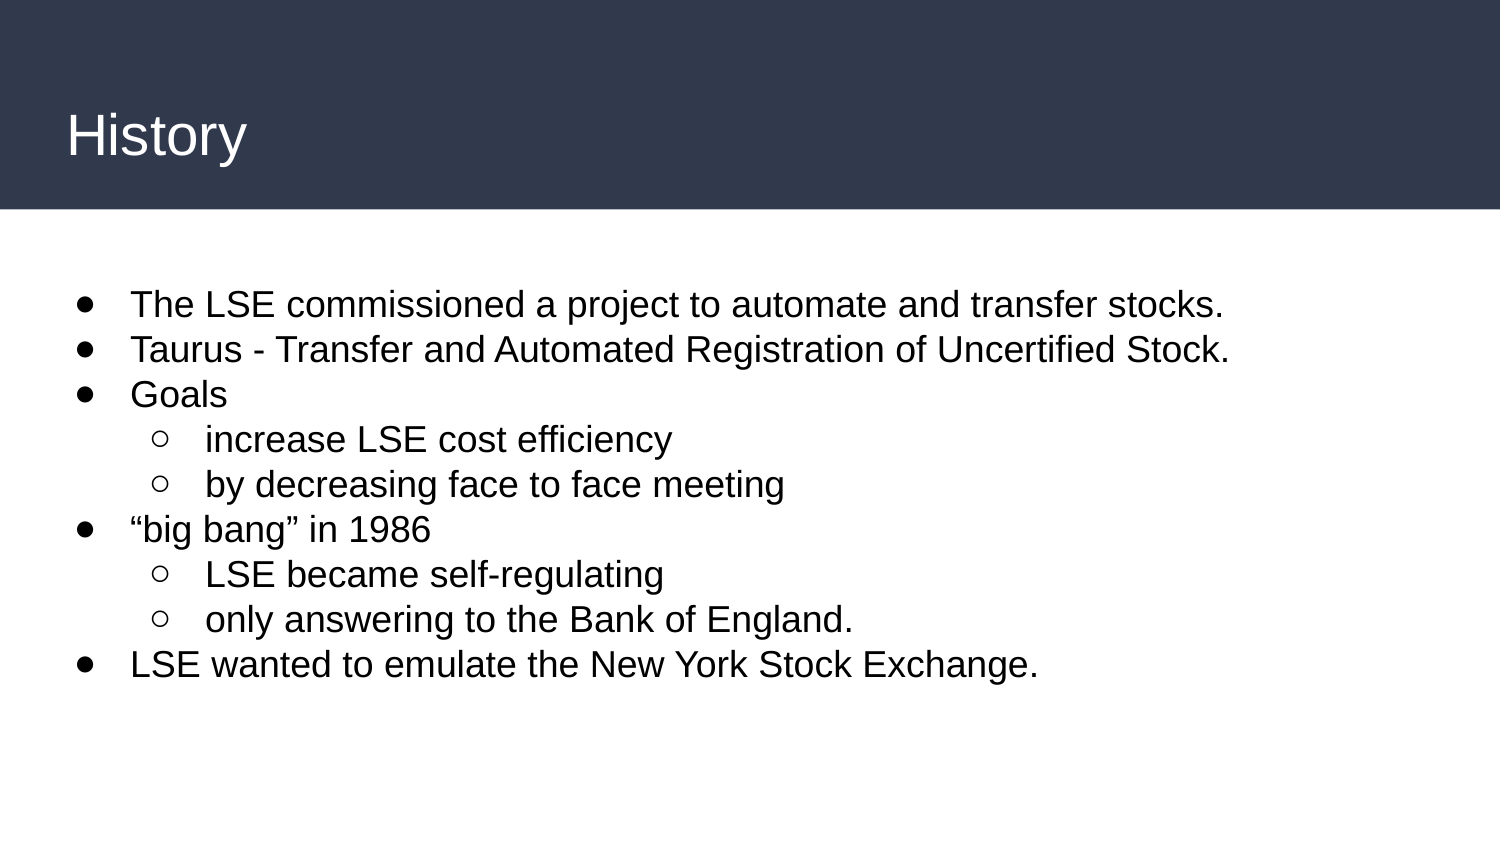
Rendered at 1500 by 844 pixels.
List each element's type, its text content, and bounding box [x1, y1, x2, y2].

text_box The LSE commissioned a project to automate and transfer stocks. Taurus - Transfer and Automated Registration of Uncertified Stock. Goals increase LSE cost efficiency by decreasing face to face meeting “big bang” in 1986 LSE became self-regulating only answering to the Bank of England. LSE wanted to emulate the New York Stock Exchange. [40, 230, 1476, 809]
title History [51, 82, 1449, 185]
